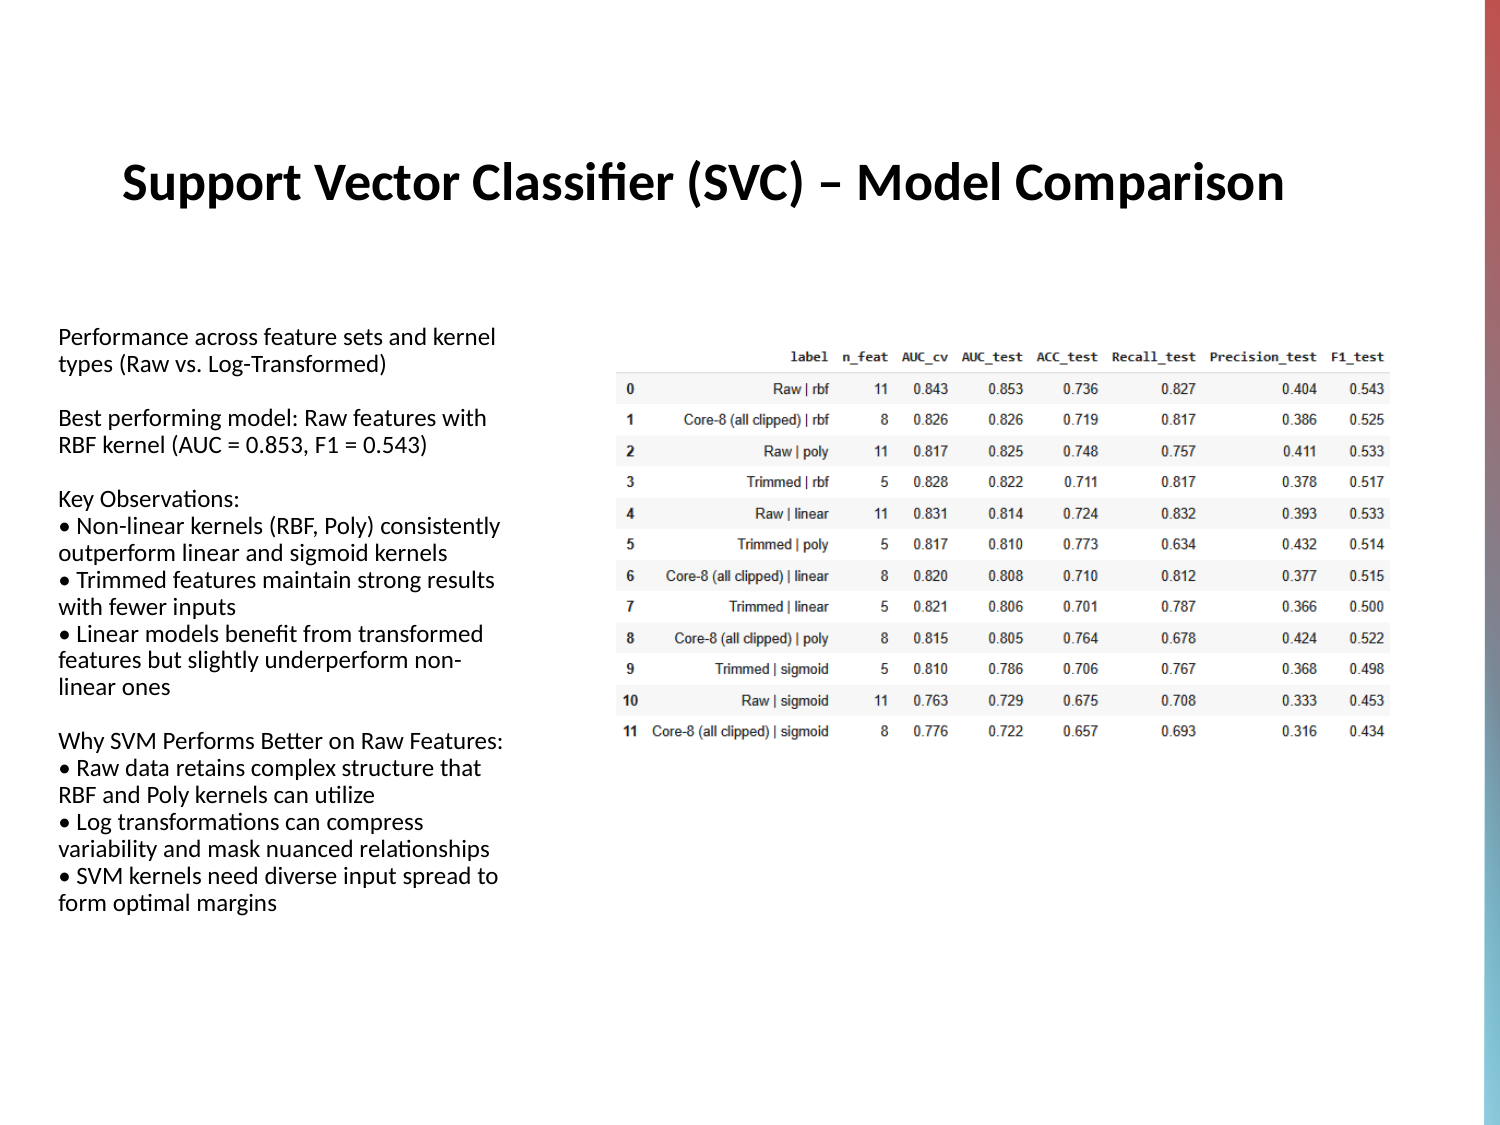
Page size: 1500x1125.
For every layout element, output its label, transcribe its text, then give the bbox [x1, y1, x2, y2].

picture [603, 333, 1390, 756]
text_box Performance across feature sets and kernel types (Raw vs. Log-Transformed) Best performing model: Raw features with RBF kernel (AUC = 0.853, F1 = 0.543) Key Observations: • Non-linear kernels (RBF, Poly) consistently outperform linear and sigmoid kernels • Trimmed features maintain strong results with fewer inputs • Linear models benefit from transformed features but slightly underperform non-linear ones Why SVM Performs Better on Raw Features: • Raw data retains complex structure that RBF and Poly kernels can utilize • Log transformations can compress variability and mask nuanced relationships • SVM kernels need diverse input spread to form optimal margins [43, 247, 533, 982]
title Support Vector Classifier (SVC) – Model Comparison [107, 121, 1346, 218]
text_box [1484, 0, 1500, 1125]
